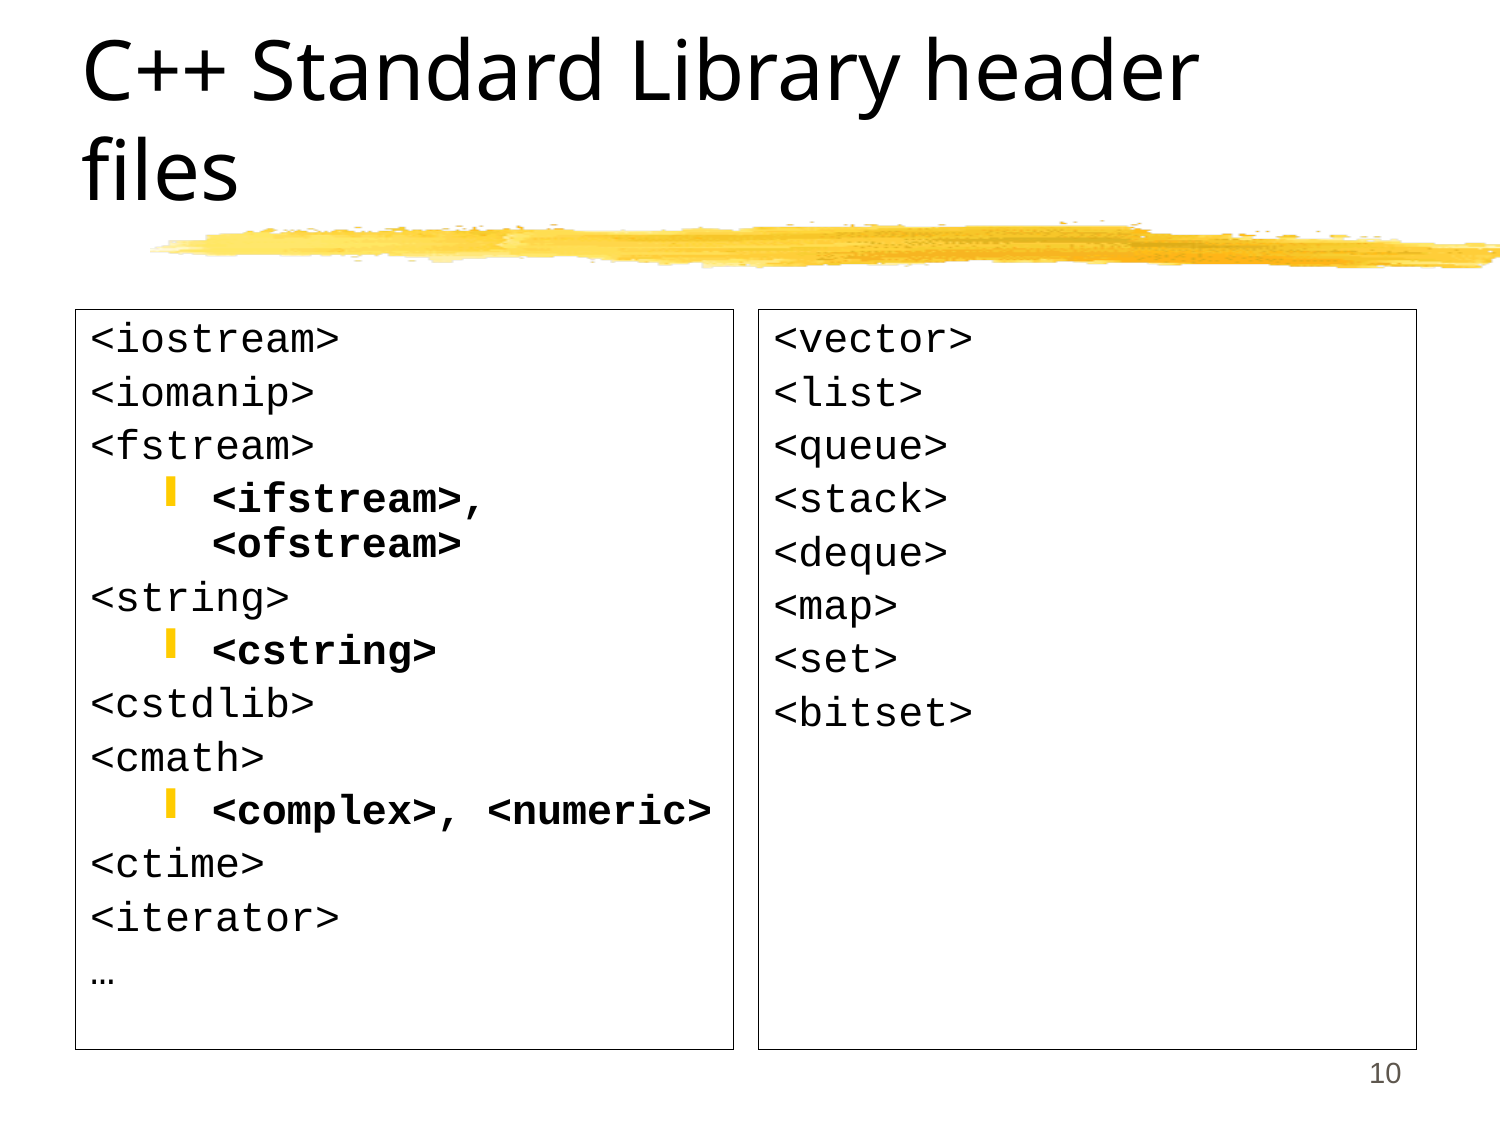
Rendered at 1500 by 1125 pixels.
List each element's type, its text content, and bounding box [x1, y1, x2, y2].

picture [150, 215, 1500, 279]
title C++ Standard Library header files [66, 37, 1342, 225]
slide_number 10 [1103, 1021, 1417, 1098]
list <vector> <list> <queue> <stack> <deque> <map> <set> <bitset> [758, 309, 1417, 1050]
list <iostream> <iomanip> <fstream> <ifstream>, <ofstream> <string> <cstring> <cstdlib> <cmath> <complex>, <numeric> <ctime> <iterator> … [75, 309, 734, 1050]
